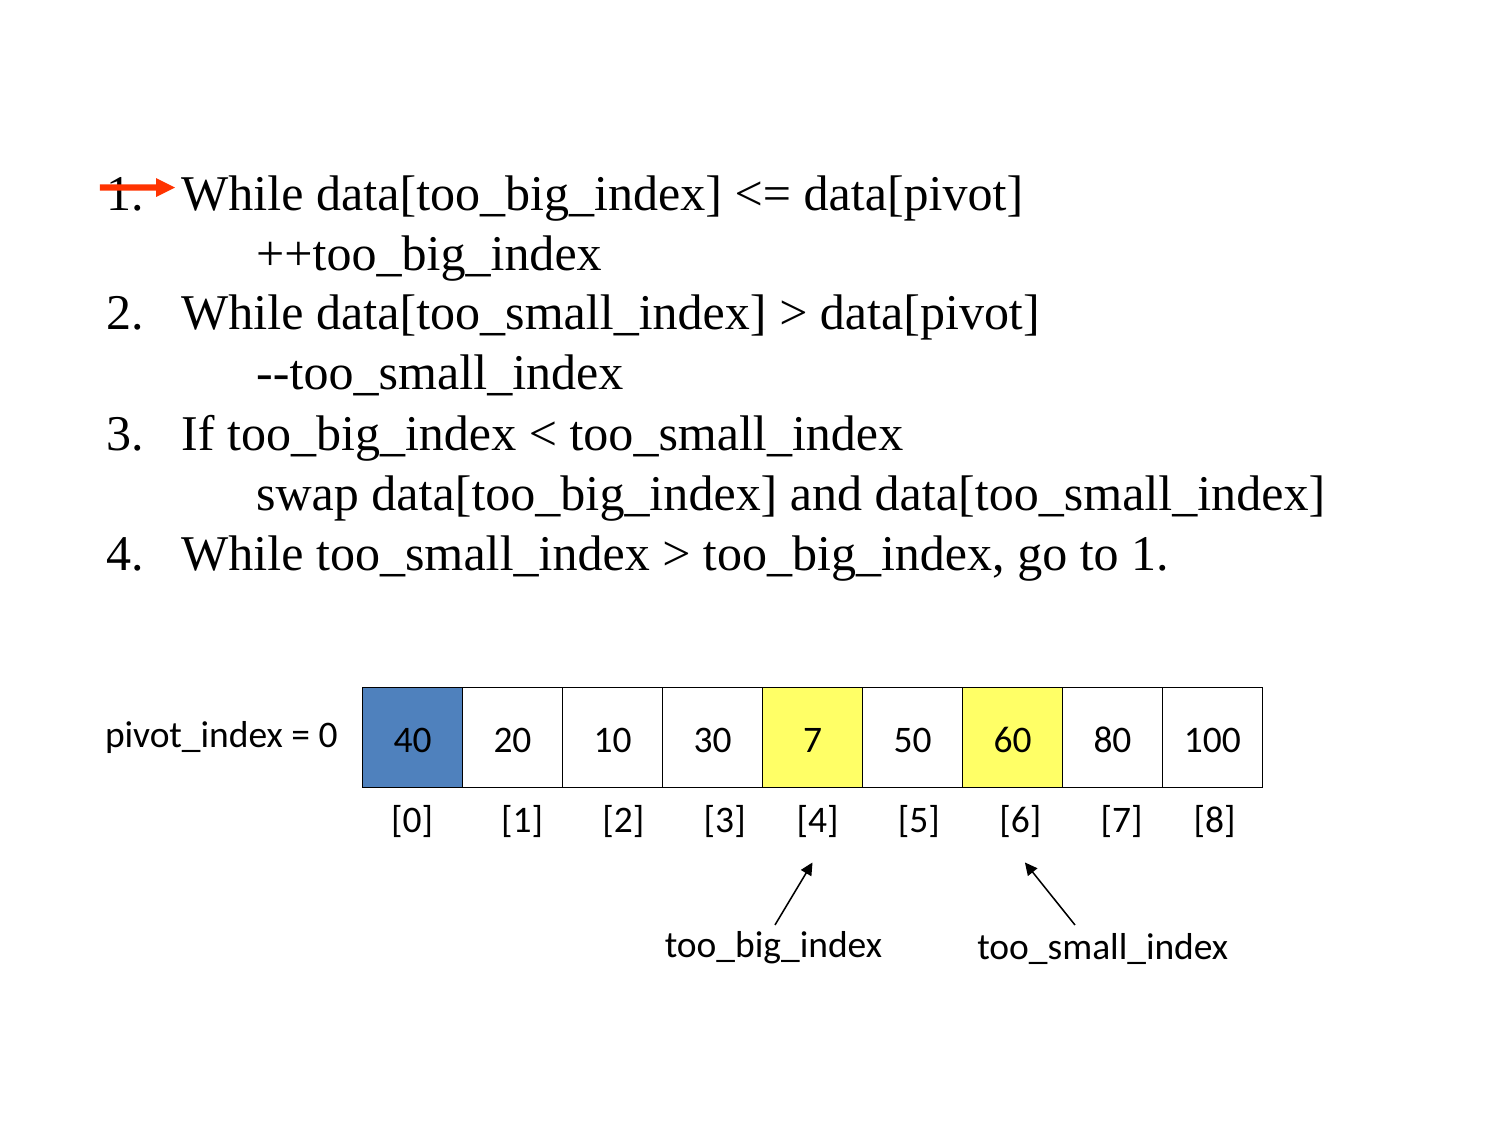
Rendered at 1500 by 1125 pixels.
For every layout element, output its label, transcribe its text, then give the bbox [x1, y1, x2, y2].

text_box [1024, 862, 1076, 926]
text_box While data[too_big_index] <= data[pivot] ++too_big_index While data[too_small_index] > data[pivot] --too_small_index If too_big_index < too_small_index swap data[too_big_index] and data[too_small_index] While too_small_index > too_big_index, go to 1. [91, 152, 1491, 768]
text_box 100 [1162, 687, 1263, 788]
text_box 7 [762, 687, 862, 787]
text_box 80 [1062, 687, 1162, 787]
text_box pivot_index = 0 [90, 702, 353, 762]
text_box 50 [862, 687, 962, 787]
text_box 30 [662, 687, 762, 787]
text_box 40 [362, 687, 462, 788]
text_box 10 [562, 687, 662, 787]
text_box [99, 181, 175, 194]
text_box [774, 862, 813, 926]
text_box 20 [462, 687, 562, 787]
text_box too_big_index [650, 912, 1065, 973]
text_box [0] [1] [2] [3] [4] [5] [6] [7] [8] [376, 787, 1252, 848]
text_box 60 [962, 687, 1062, 787]
text_box too_small_index [962, 914, 1313, 975]
